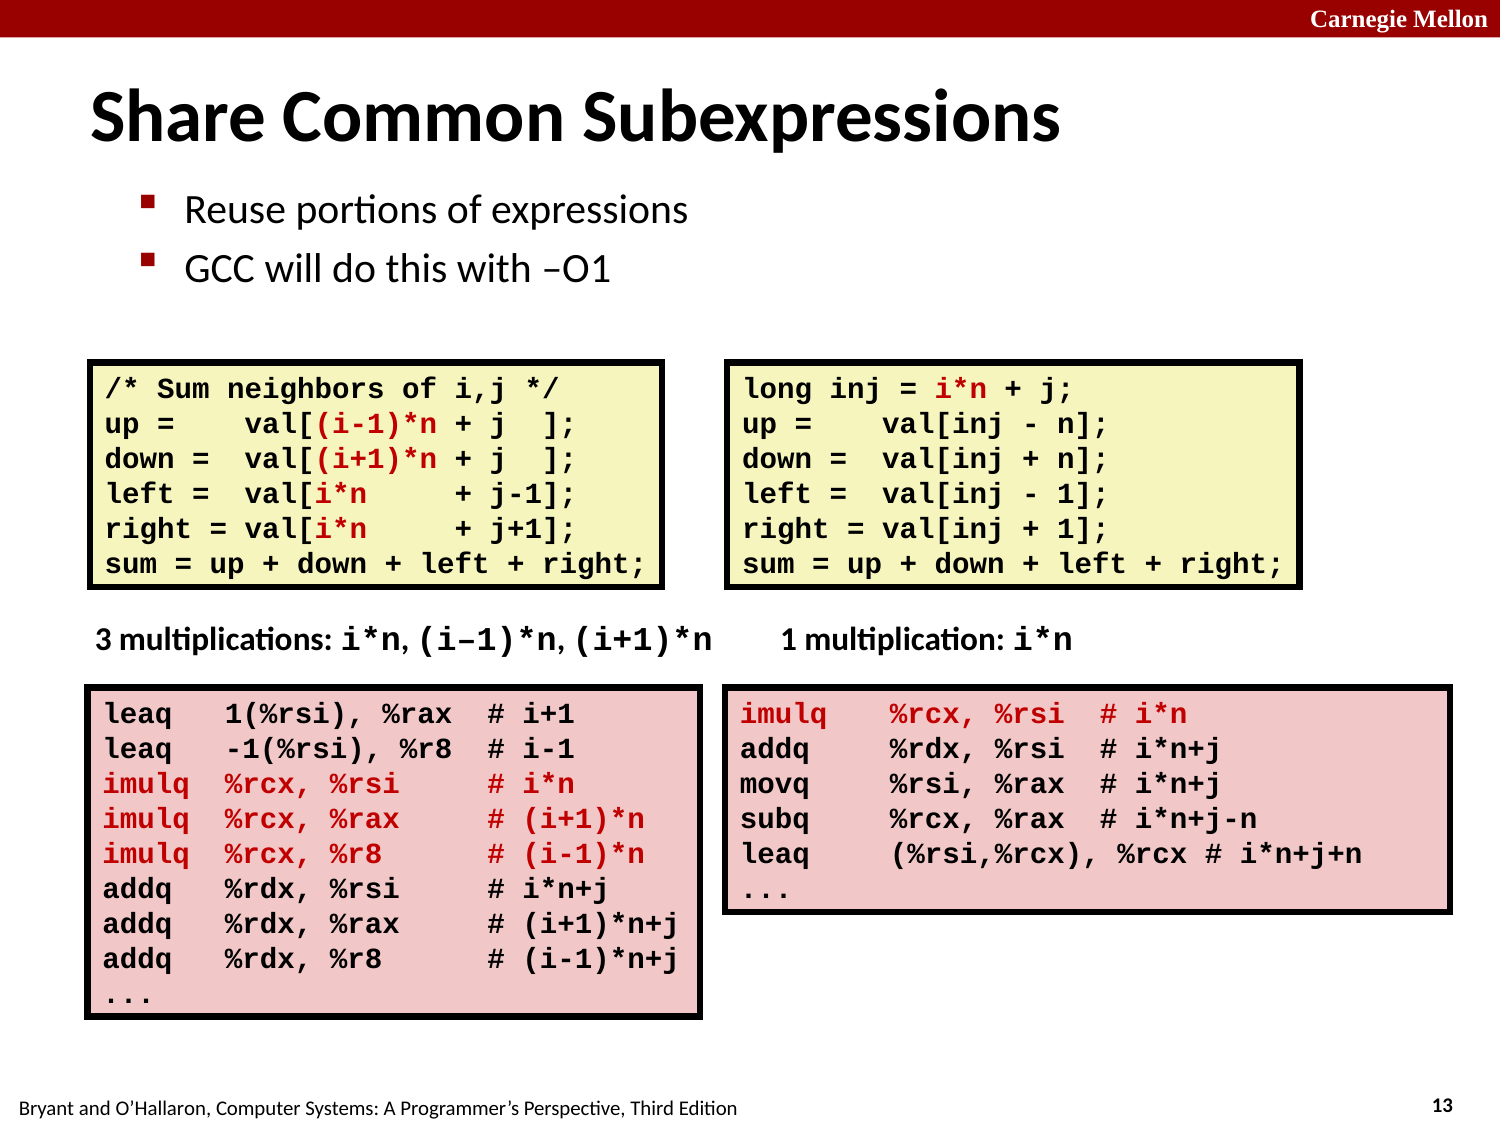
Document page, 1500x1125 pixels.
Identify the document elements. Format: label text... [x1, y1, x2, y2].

list Reuse portions of expressions GCC will do this with –O1 [47, 174, 1411, 1058]
text_box imulq %rcx, %rsi # i*n addq %rdx, %rsi # i*n+j movq %rsi, %rax # i*n+j subq %rcx, %rax # i*n+j-n leaq (%rsi,%rcx), %rcx # i*n+j+n ... [725, 687, 1450, 912]
text_box /* Sum neighbors of i,j */ up = val[(i-1)*n + j ]; down = val[(i+1)*n + j ]; left = val[i*n + j-1]; right = val[i*n + j+1]; sum = up + down + left + right; [89, 362, 663, 587]
text_box 1 multiplication: i*n [765, 609, 1088, 664]
title Share Common Subexpressions [74, 24, 1451, 200]
text_box leaq 1(%rsi), %rax # i+1 leaq -1(%rsi), %r8 # i-1 imulq %rcx, %rsi # i*n imulq %rcx, %rax # (i+1)*n imulq %rcx, %r8 # (i-1)*n addq %rdx, %rsi # i*n+j addq %rdx, %rax # (i+1)*n+j addq %rdx, %r8 # (i-1)*n+j ... [87, 687, 700, 1017]
text_box 3 multiplications: i*n, (i–1)*n, (i+1)*n [79, 609, 728, 664]
text_box long inj = i*n + j; up = val[inj - n]; down = val[inj + n]; left = val[inj - 1]; right = val[inj + 1]; sum = up + down + left + right; [727, 362, 1300, 587]
